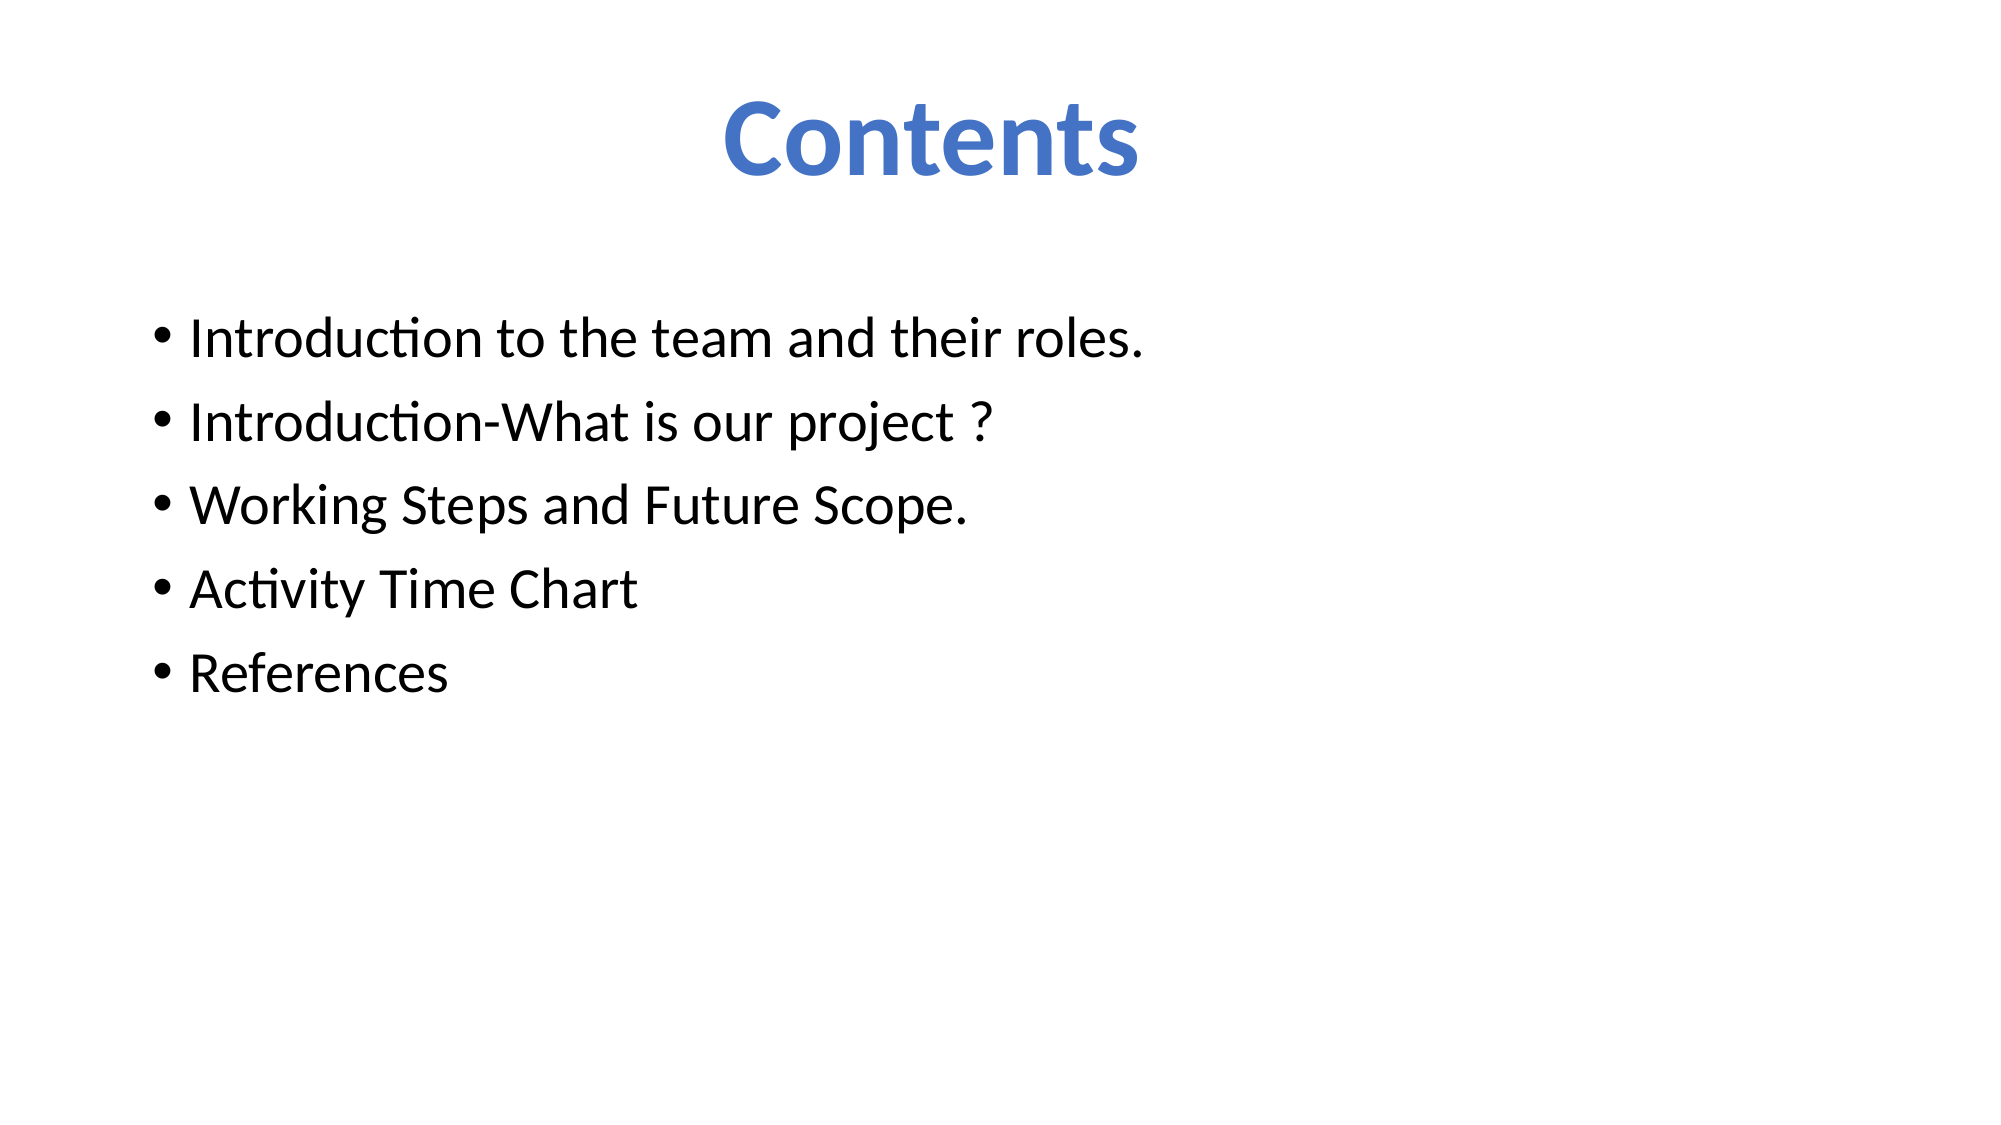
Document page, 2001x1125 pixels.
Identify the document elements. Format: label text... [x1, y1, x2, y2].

text_box Contents [708, 55, 1156, 206]
list Introduction to the team and their roles. Introduction-What is our project ? Working Steps and Future Scope. Activity Time Chart References [137, 299, 1863, 1014]
